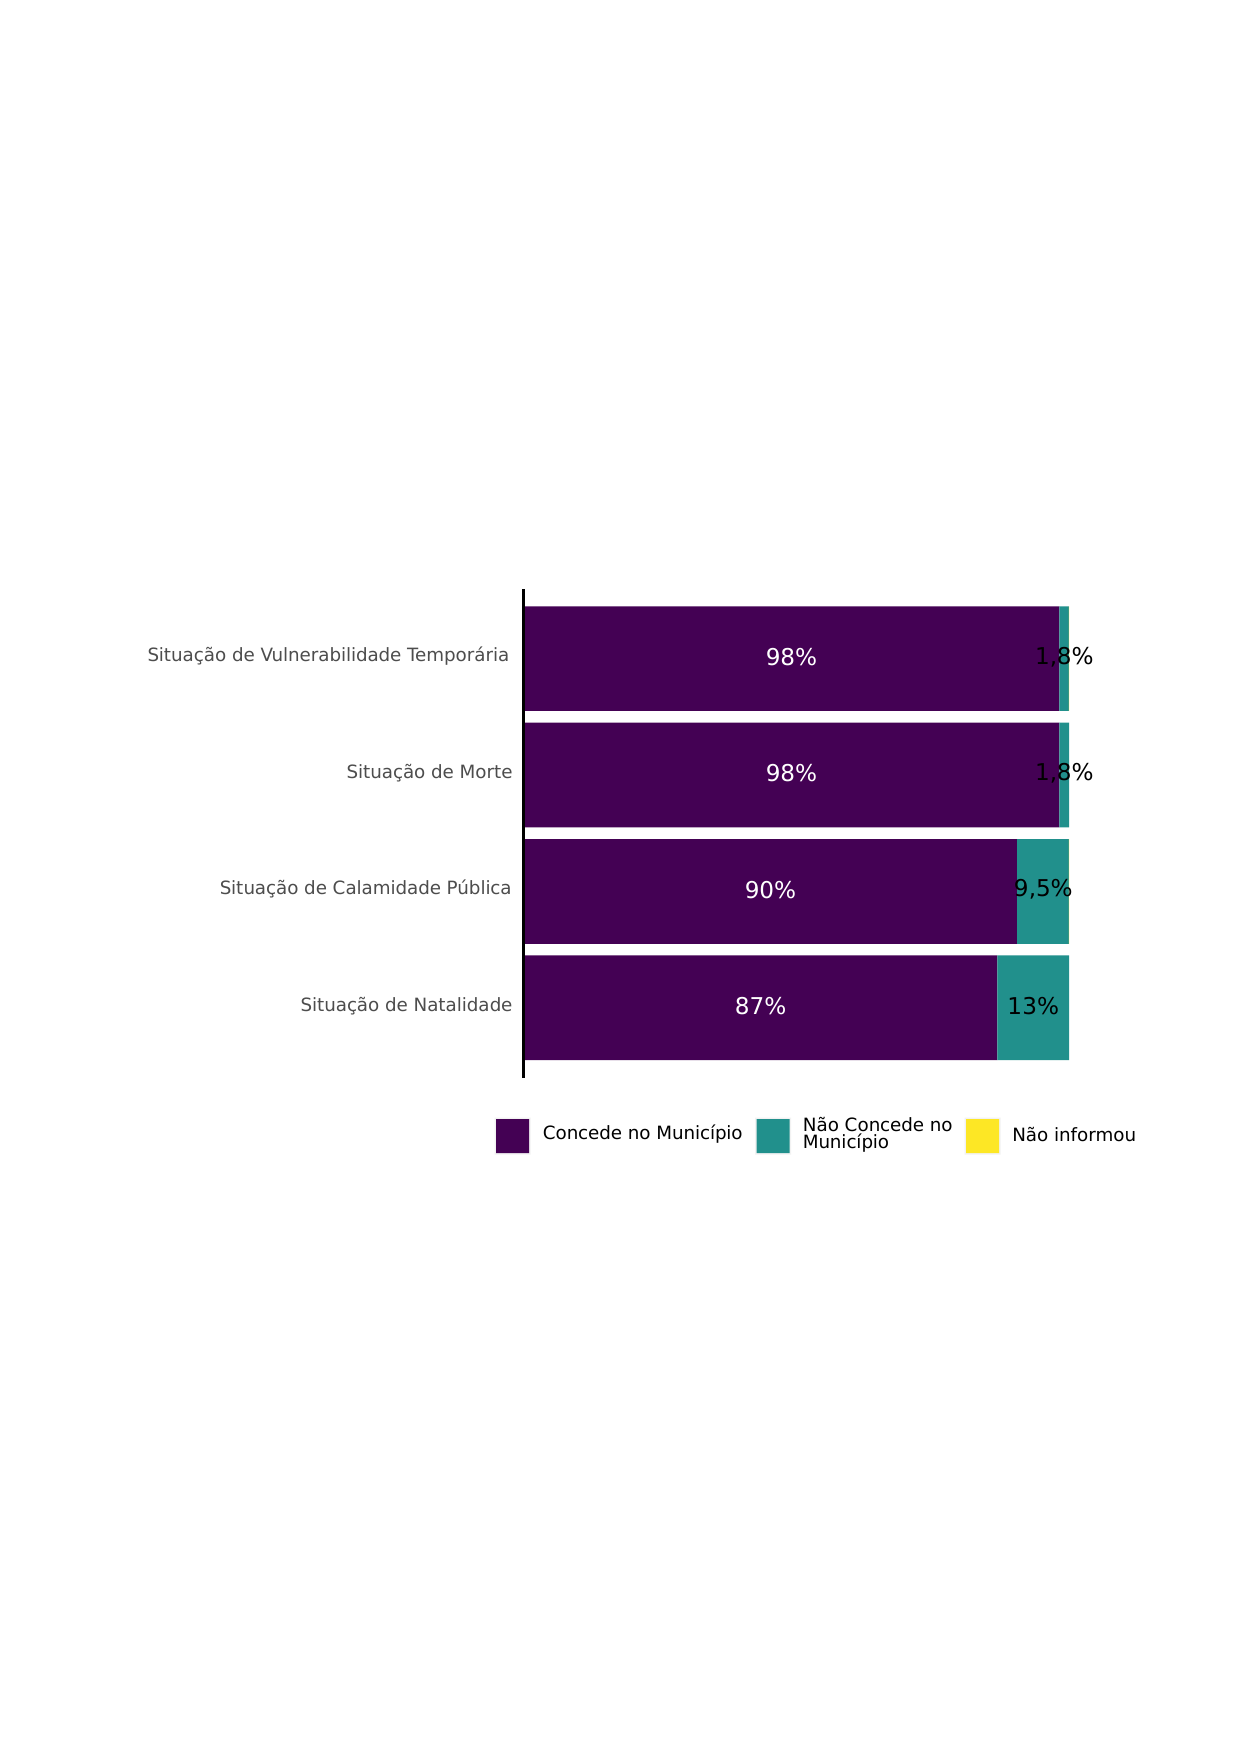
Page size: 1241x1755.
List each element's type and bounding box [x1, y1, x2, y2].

text_box [132, 577, 1108, 1178]
